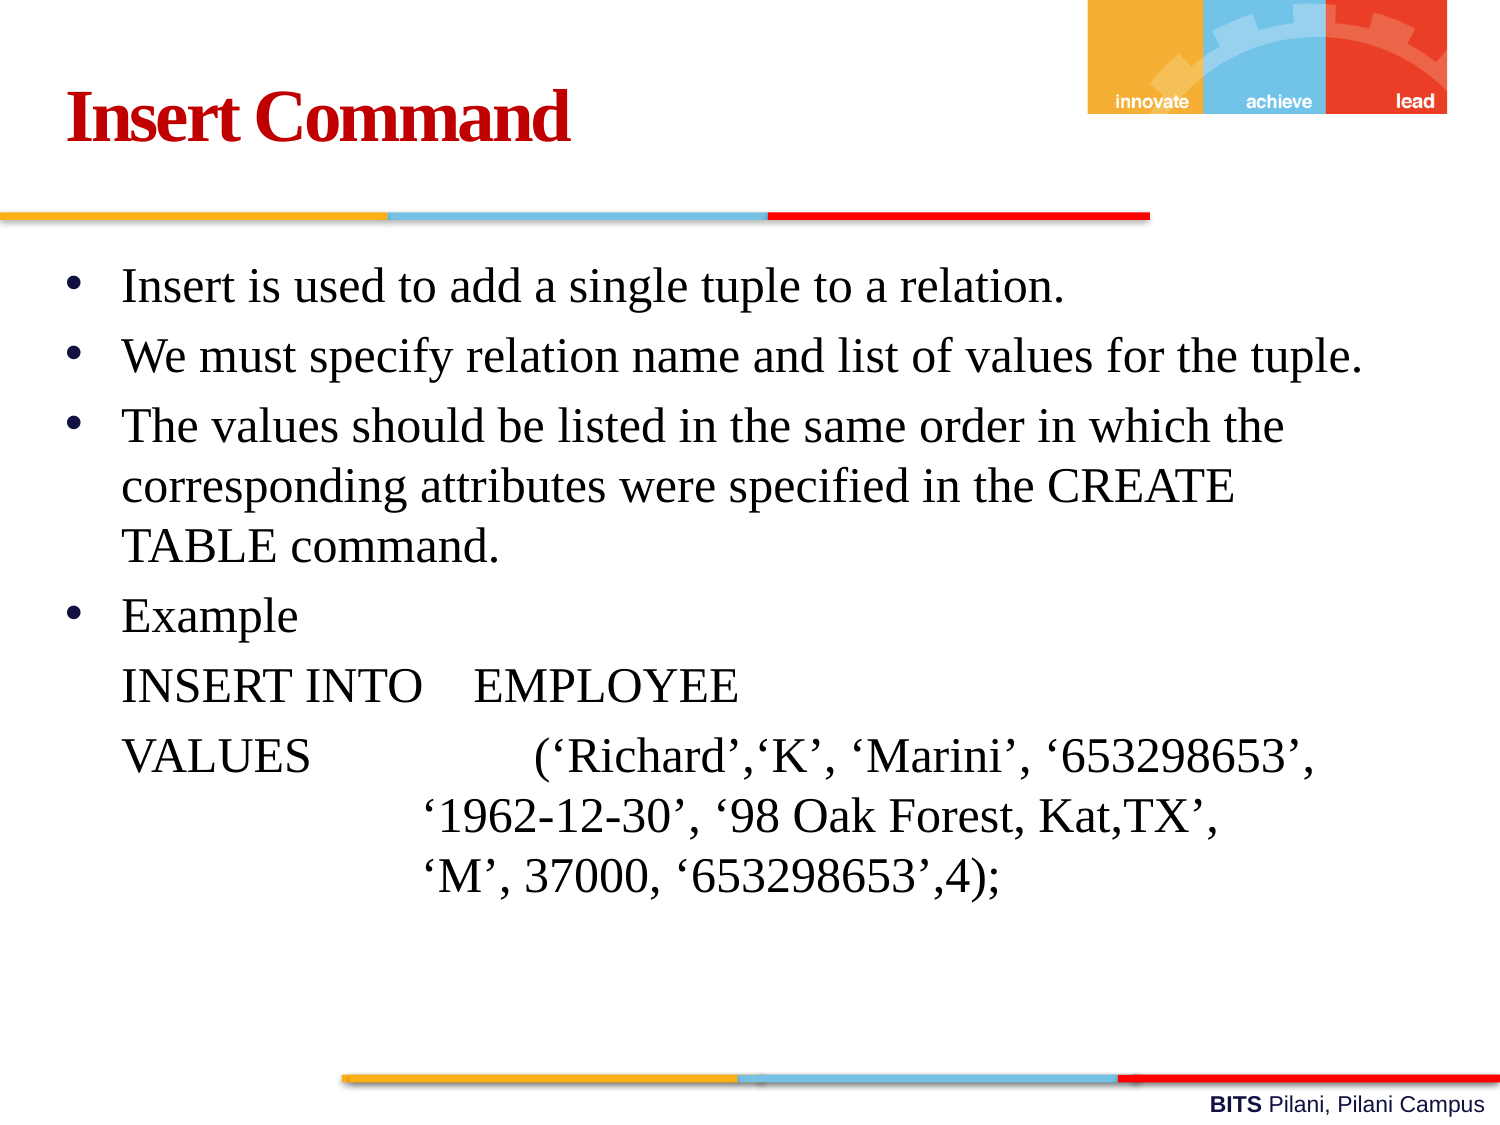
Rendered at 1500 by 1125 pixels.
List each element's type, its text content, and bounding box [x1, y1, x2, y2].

picture [1087, 0, 1448, 114]
list Insert Command [50, 24, 1088, 213]
list Insert is used to add a single tuple to a relation. We must specify relation name and list of values for the tuple. The values should be listed in the same order in which the corresponding attributes were specified in the CREATE TABLE command. Example INSERT INTO EMPLOYEE VALUES (‘Richard’,‘K’, ‘Marini’, ‘653298653’, ‘1962-12-30’, ‘98 Oak Forest, Kat,TX’, ‘M’, 37000, ‘653298653’,4); [50, 245, 1400, 988]
